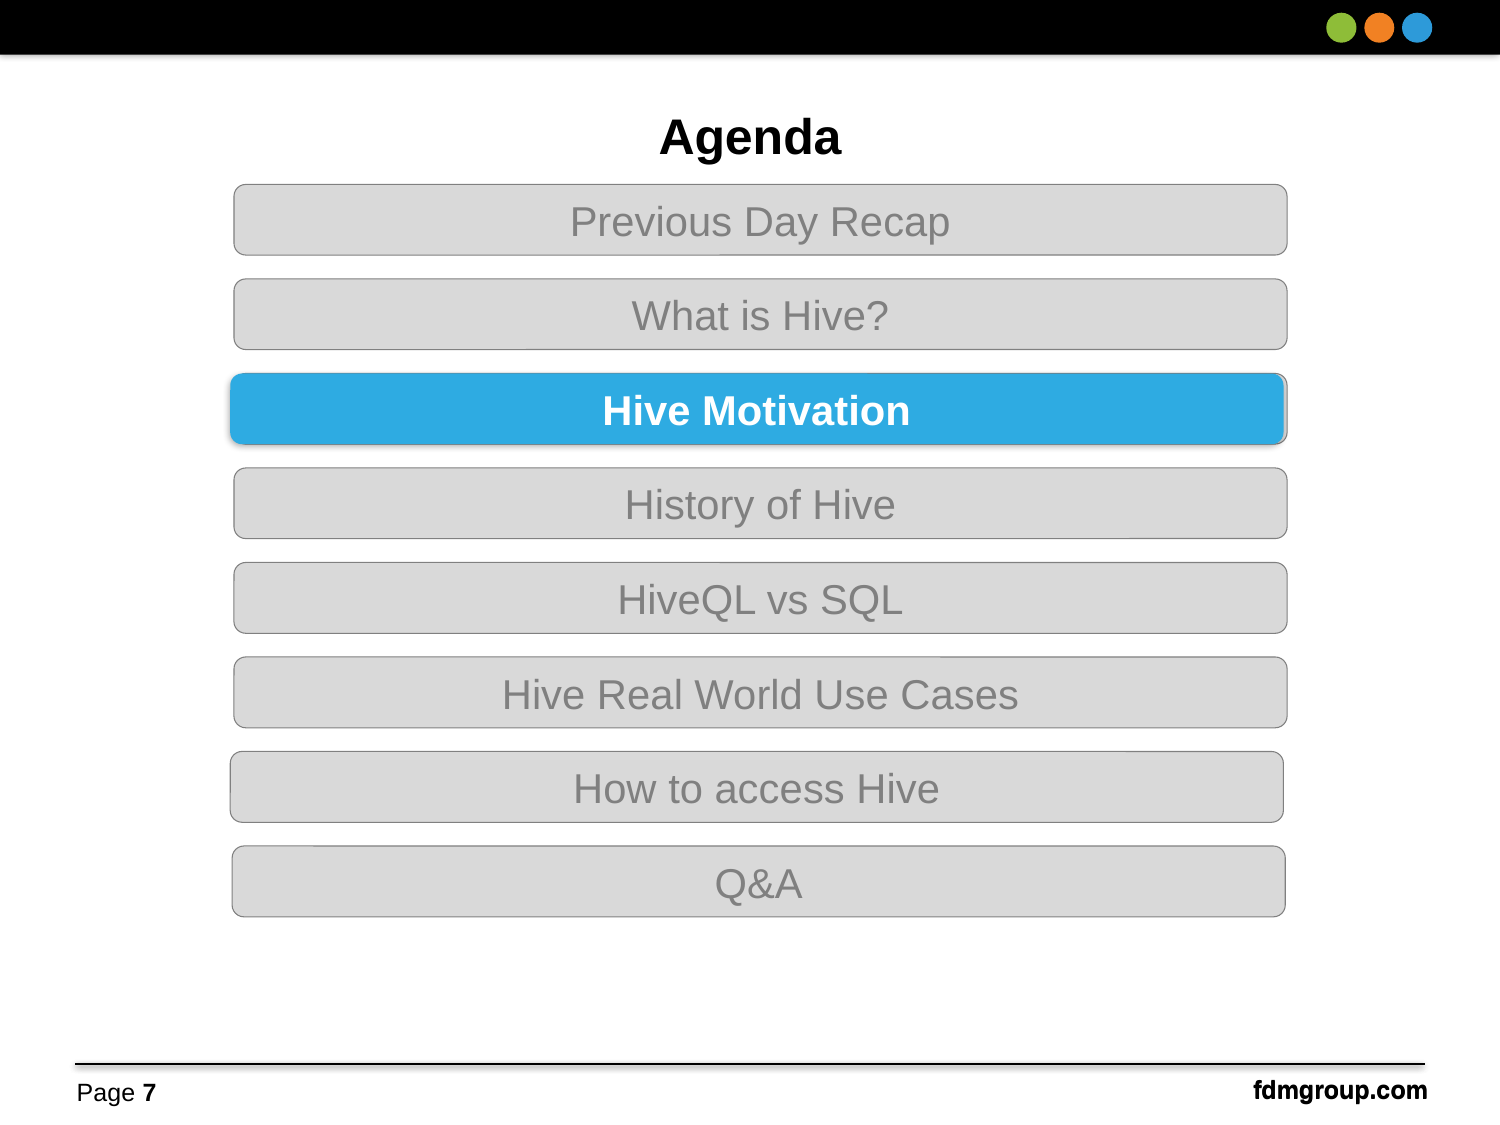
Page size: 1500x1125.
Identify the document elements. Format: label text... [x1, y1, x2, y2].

text_box Hive Real World Use Cases [231, 654, 1290, 730]
text_box Previous Day Recap [231, 182, 1290, 258]
text_box HiveQL vs SQL [231, 560, 1290, 636]
text_box Hive Motivation [229, 372, 1285, 445]
title Agenda [75, 104, 1425, 173]
text_box Q&A [229, 843, 1288, 919]
text_box How to access Hive [228, 749, 1286, 825]
slide_number Page 7 [76, 1076, 427, 1107]
text_box History of Hive [231, 465, 1290, 541]
text_box What is Hive? [231, 276, 1290, 352]
